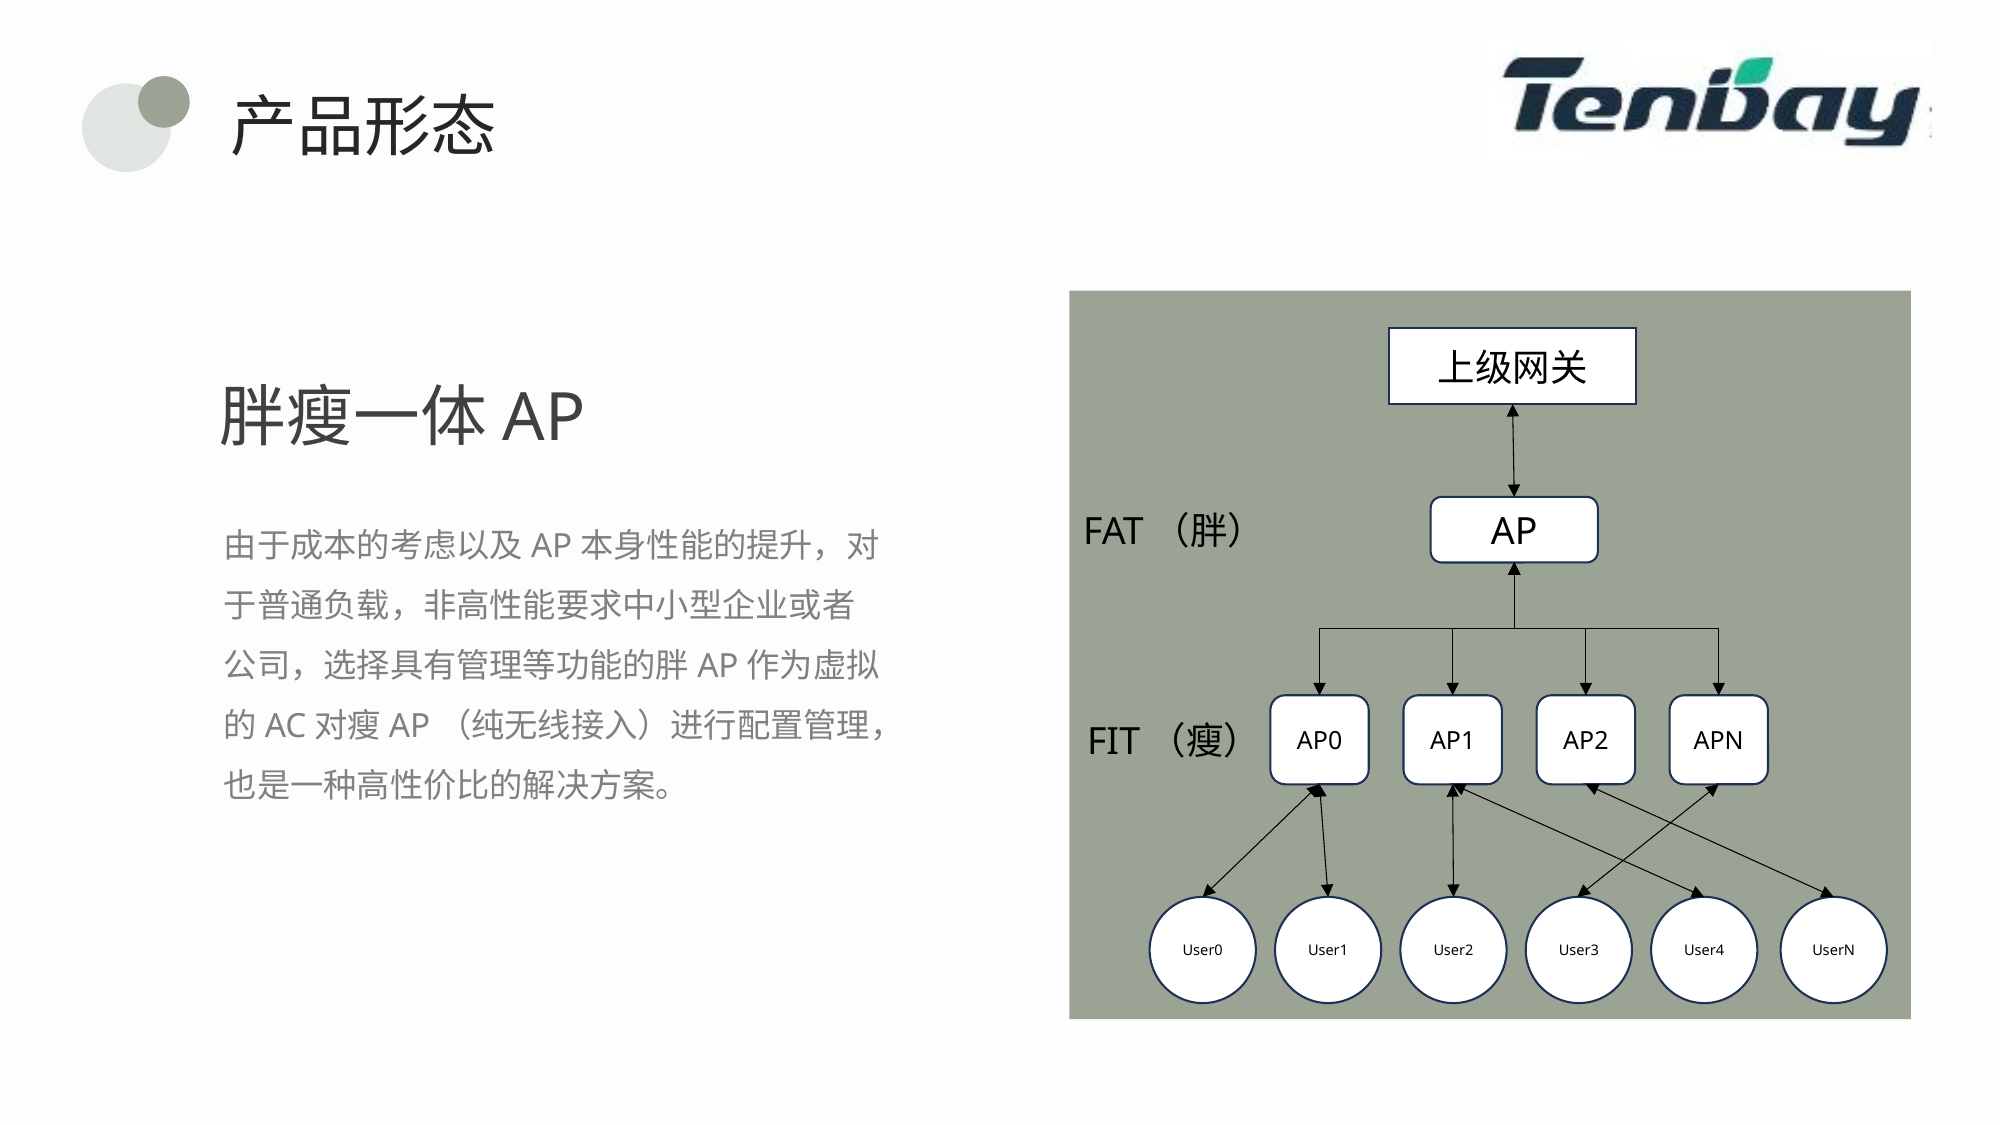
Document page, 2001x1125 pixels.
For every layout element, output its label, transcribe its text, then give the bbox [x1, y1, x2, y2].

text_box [1202, 784, 1319, 897]
text_box 由于成本的考虑以及AP本身性能的提升，对于普通负载，非高性能要求中小型企业或者公司，选择具有管理等功能的胖AP作为虚拟的AC对瘦AP（纯无线接入）进行配置管理，也是一种高性价比的解决方案。 [208, 497, 901, 812]
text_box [81, 76, 190, 172]
text_box User3 [1524, 897, 1634, 1005]
picture [1481, 34, 1932, 166]
text_box User4 [1650, 897, 1759, 1005]
text_box AP [1429, 495, 1599, 564]
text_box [1417, 598, 1483, 660]
text_box UserN [1779, 895, 1888, 1005]
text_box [1550, 526, 1683, 732]
text_box AP0 [1269, 694, 1370, 786]
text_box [1483, 593, 1550, 665]
text_box AP2 [1535, 694, 1637, 784]
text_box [1319, 784, 1329, 897]
text_box AP1 [1402, 694, 1503, 786]
text_box [1068, 290, 1912, 1020]
text_box 产品形态 [216, 76, 513, 171]
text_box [1585, 784, 1834, 897]
text_box FIT（瘦） [1072, 709, 1277, 770]
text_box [1452, 784, 1585, 897]
text_box FAT（胖） [1068, 499, 1281, 560]
text_box 上级网关 [1388, 327, 1637, 405]
text_box User0 [1148, 895, 1257, 1005]
text_box 胖瘦一体AP [205, 366, 601, 461]
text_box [1350, 531, 1484, 727]
text_box User2 [1399, 895, 1508, 1005]
text_box APN [1668, 694, 1770, 784]
text_box User1 [1273, 895, 1383, 1005]
